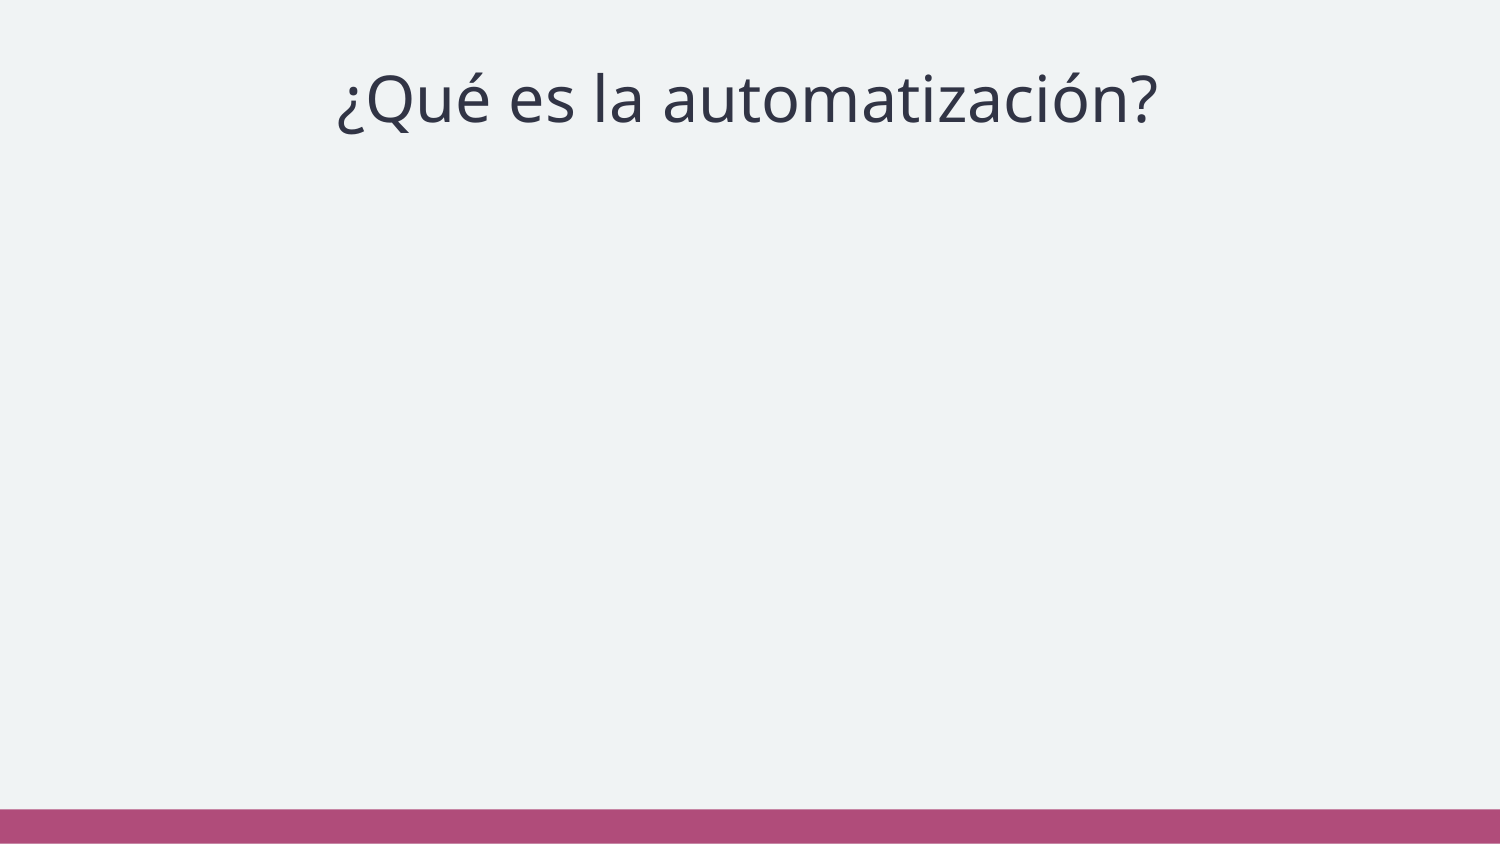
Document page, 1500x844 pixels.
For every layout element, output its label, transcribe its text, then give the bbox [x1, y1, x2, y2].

title ¿Qué es la automatización? [46, 42, 1450, 168]
